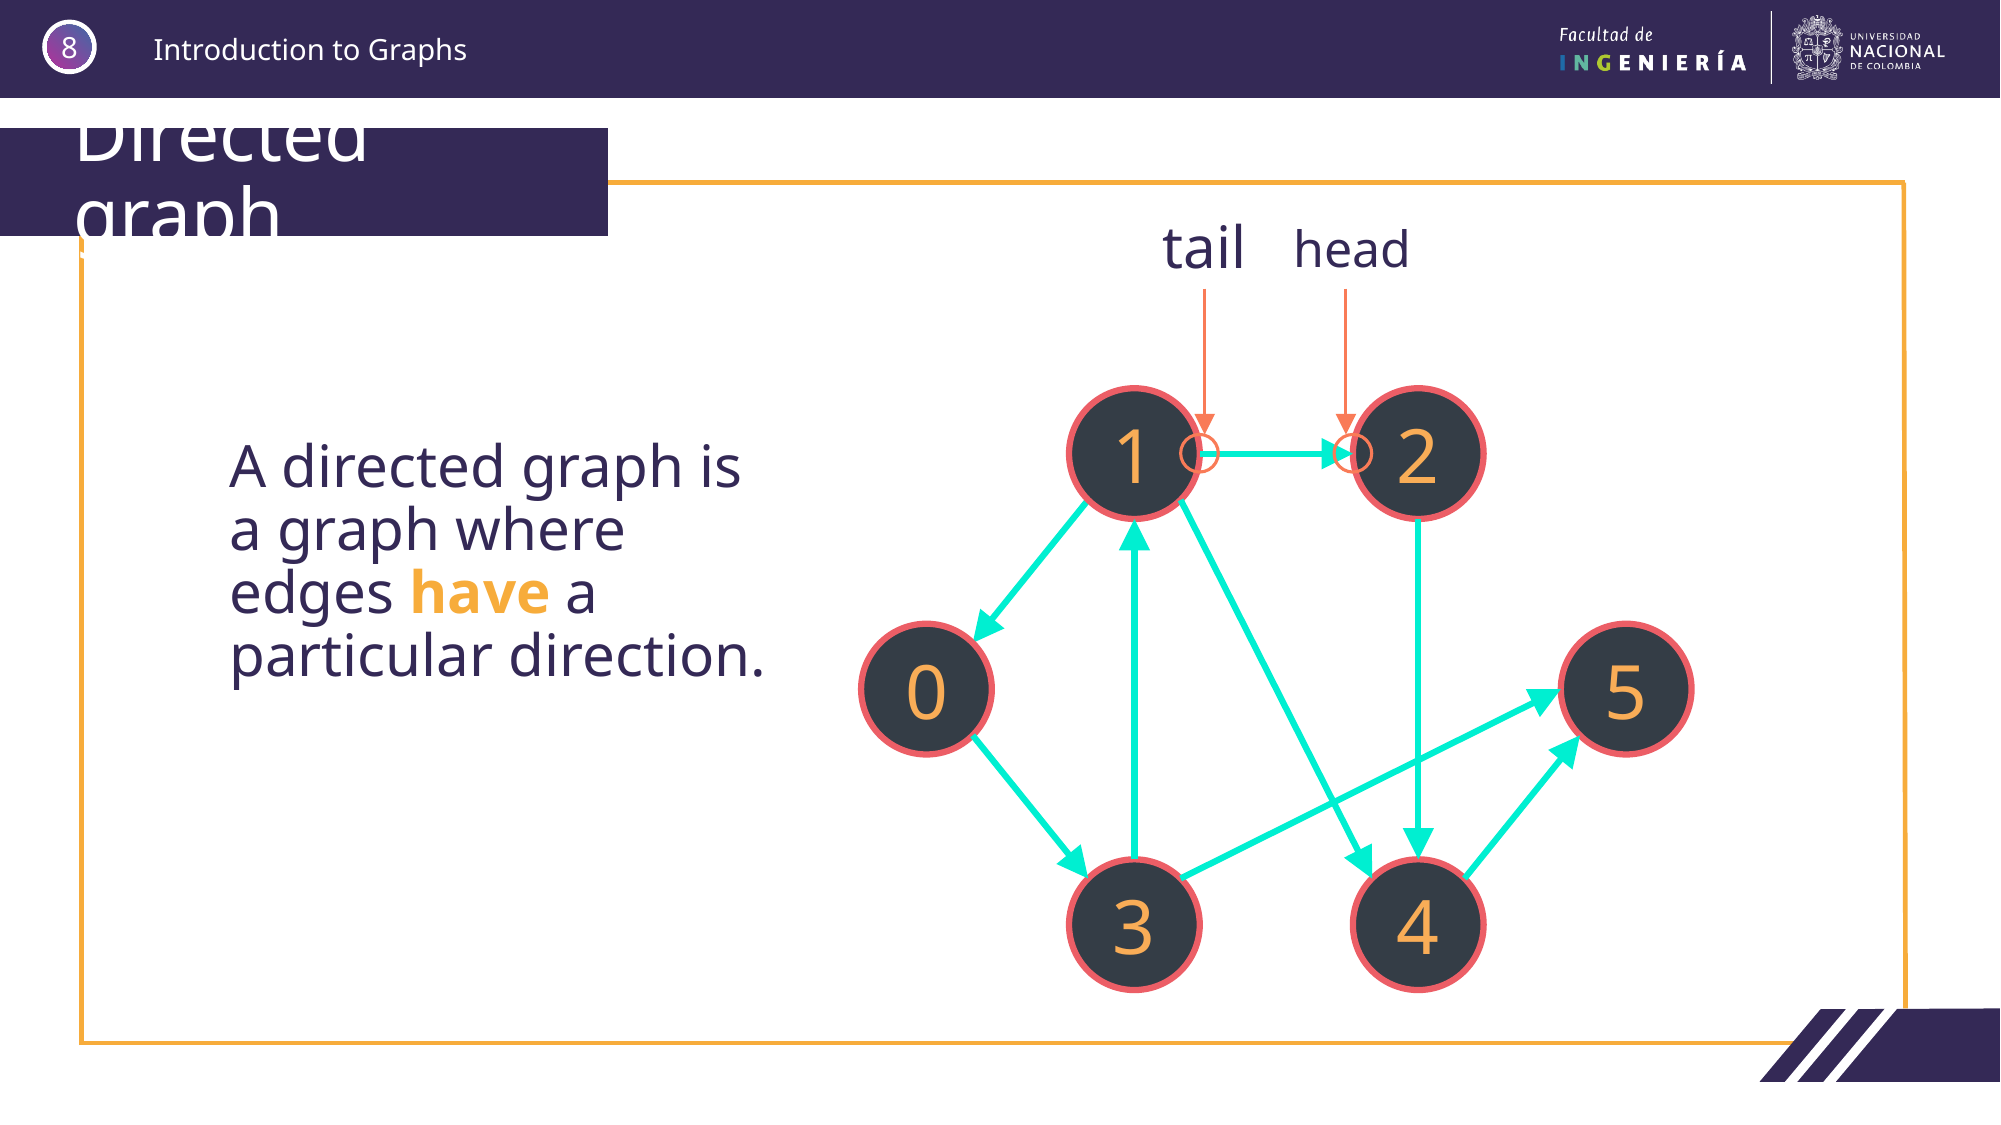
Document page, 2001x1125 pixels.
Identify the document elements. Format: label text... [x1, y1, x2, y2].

title Directed graph [0, 128, 608, 236]
picture [1559, 11, 1957, 84]
slide_number 8 [42, 29, 97, 65]
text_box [861, 202, 1692, 990]
text_box A directed graph is a graph where edges have a particular direction. [214, 430, 783, 695]
